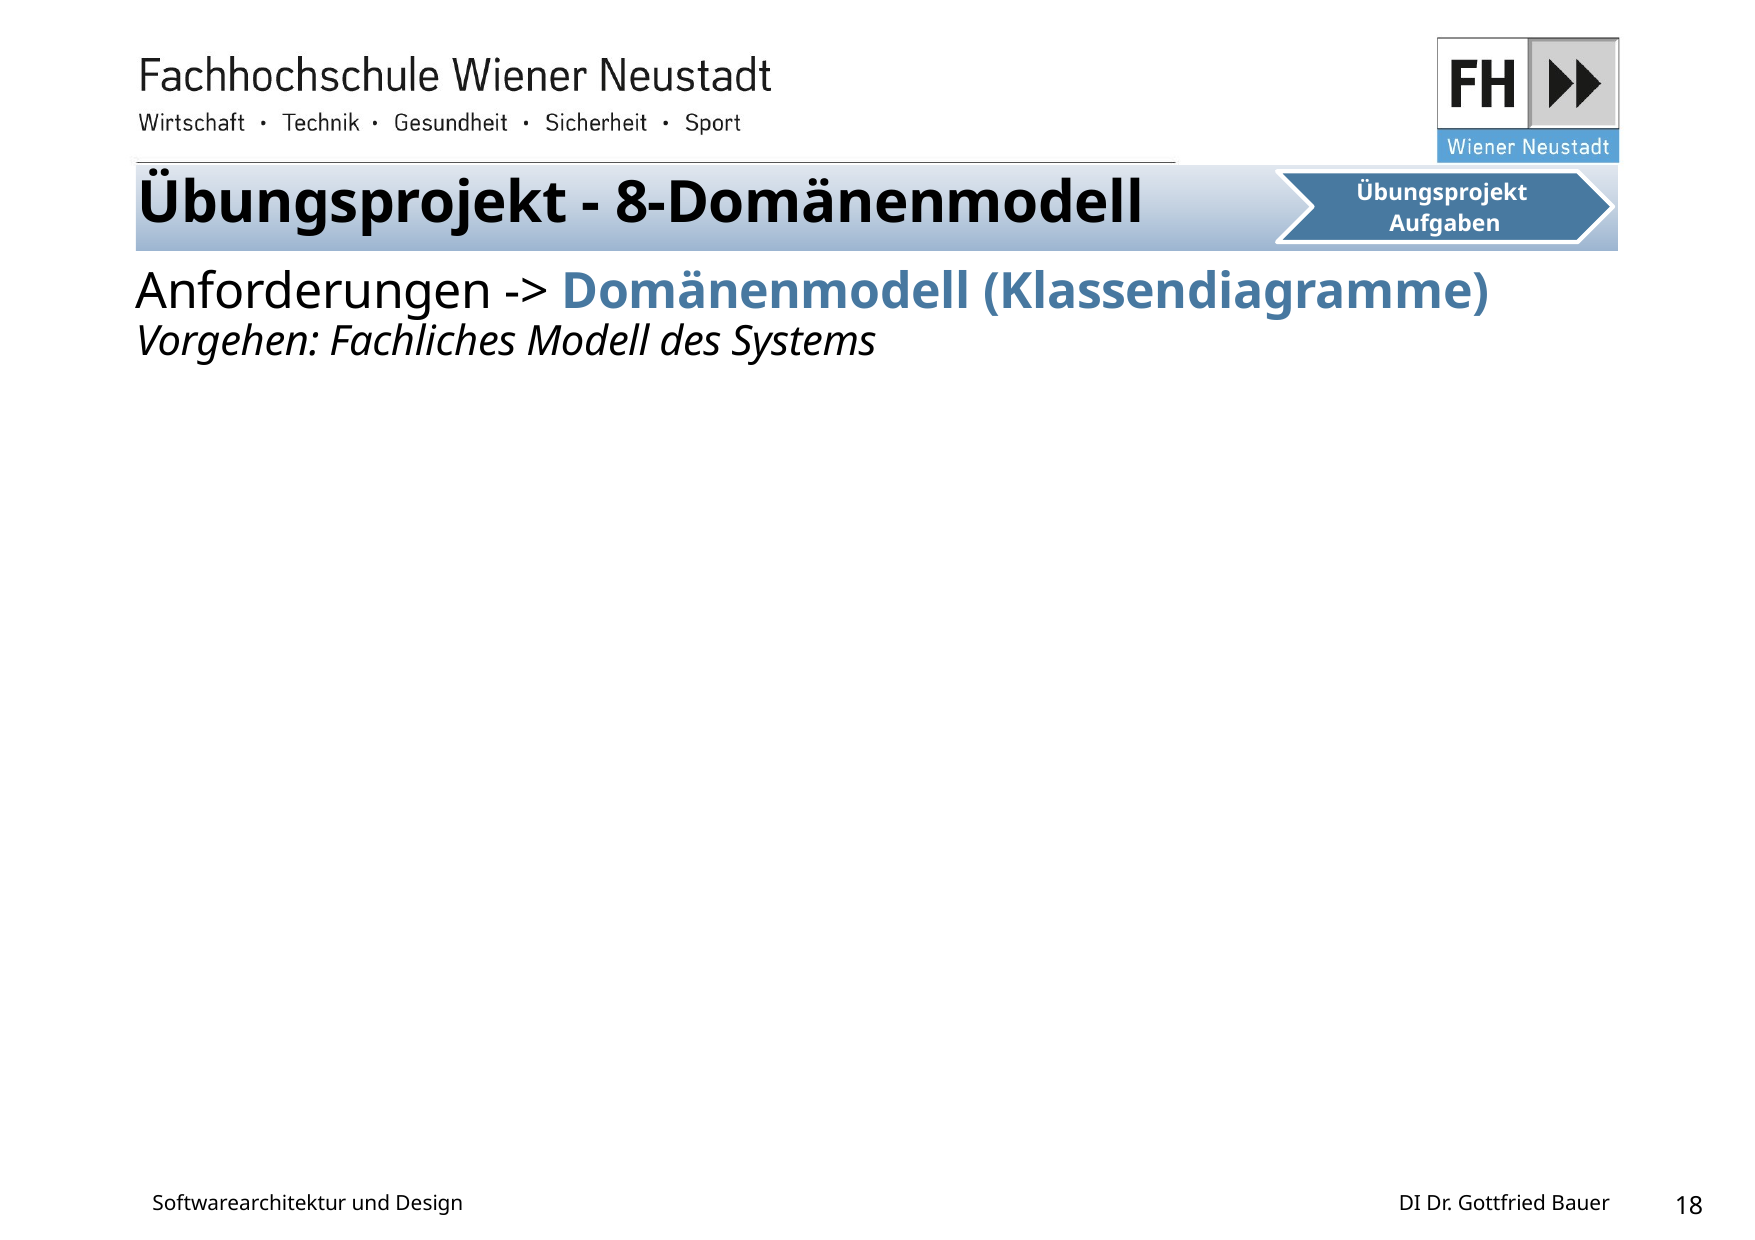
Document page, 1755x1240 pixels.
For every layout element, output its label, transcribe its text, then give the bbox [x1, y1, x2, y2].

text_box Softwarearchitektur und Design [88, 1181, 528, 1234]
text_box 18 [1535, 1181, 1721, 1232]
text_box Übungsprojekt - 8-Domänenmodell [135, 165, 1618, 251]
text_box Anforderungen -> Domänenmodell (Klassendiagramme) Vorgehen: Fachliches Modell des Systems [135, 265, 1660, 1152]
text_box DI Dr. Gottfried Bauer [1349, 1181, 1660, 1234]
picture [0, 0, 1755, 178]
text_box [1276, 170, 1614, 243]
